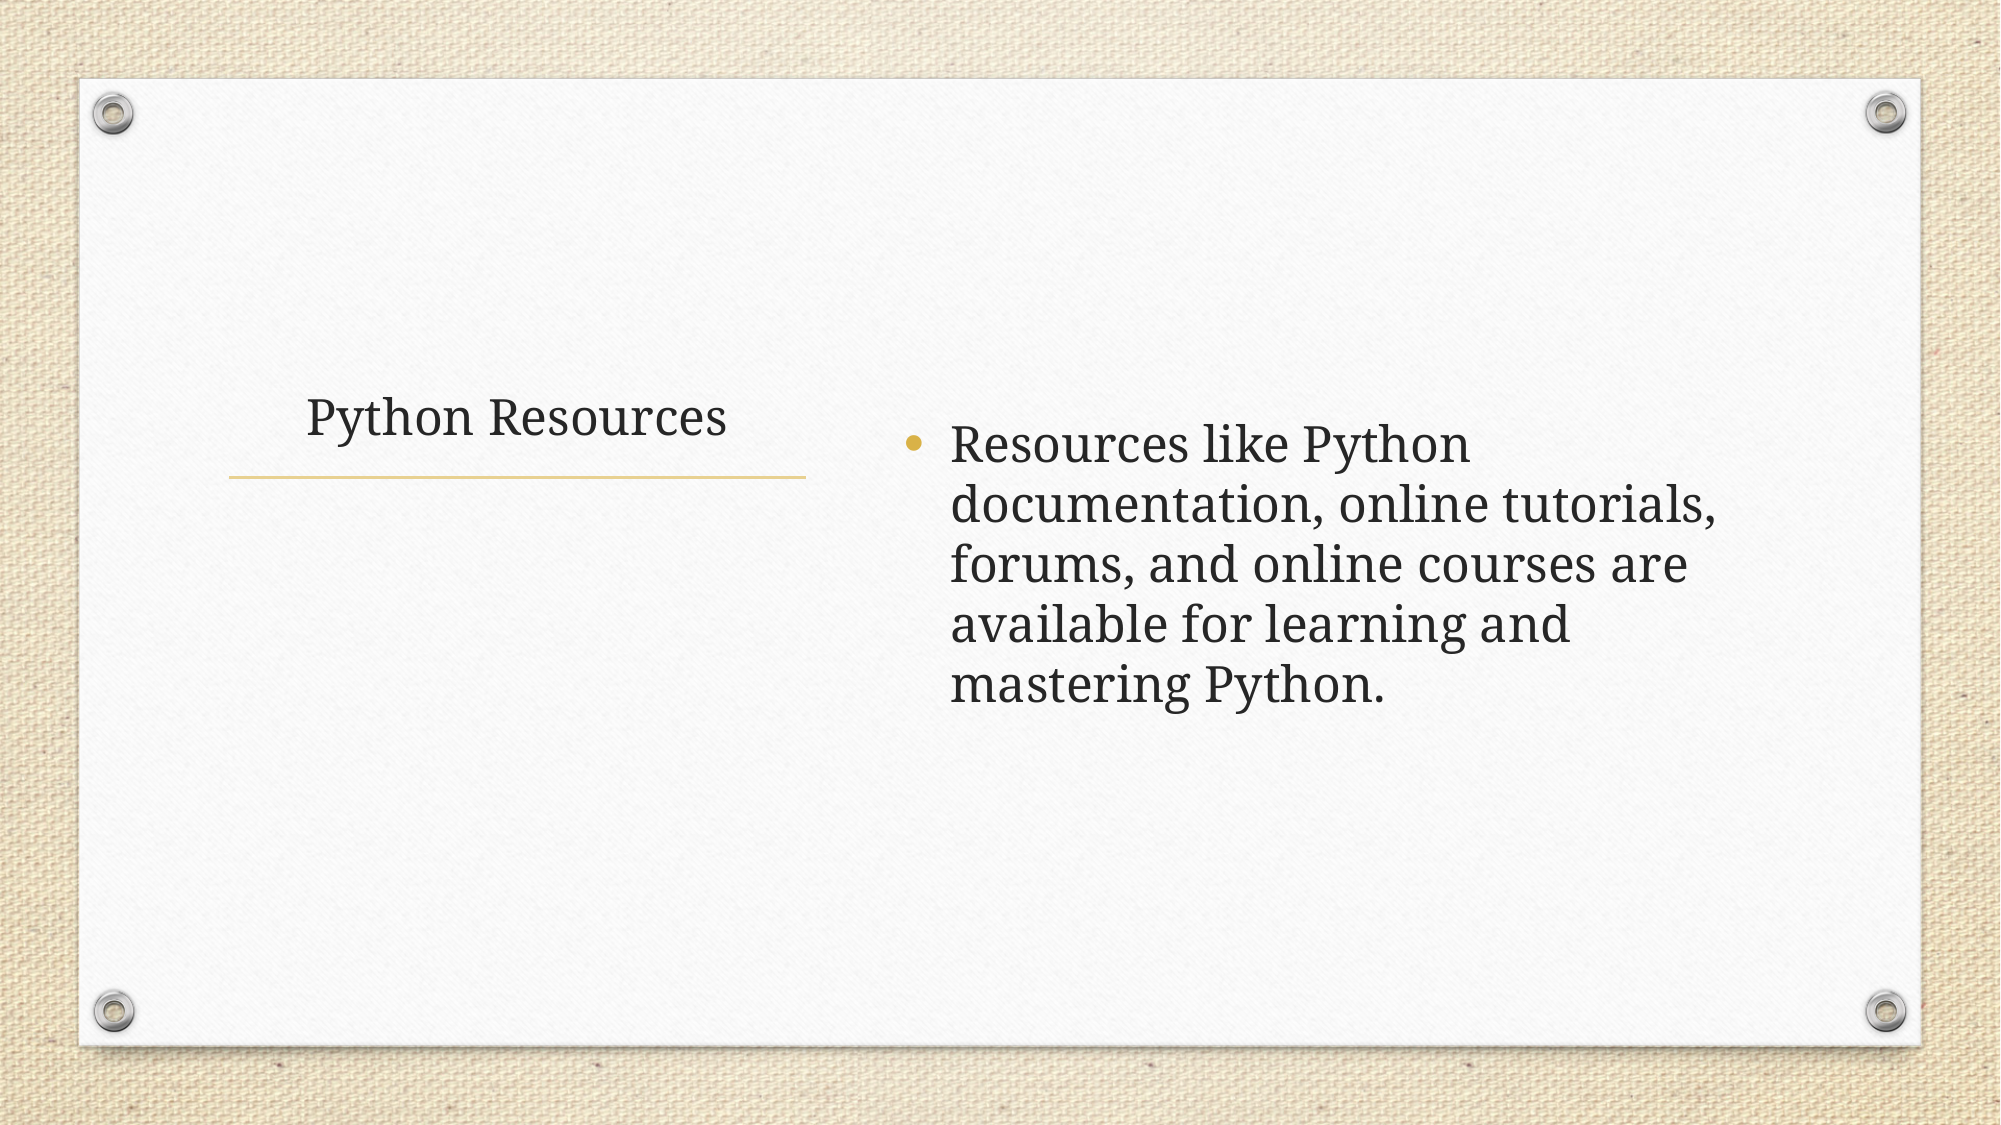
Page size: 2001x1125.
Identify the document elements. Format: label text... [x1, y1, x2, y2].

list Resources like Python documentation, online tutorials, forums, and online courses are available for learning and mastering Python. [888, 161, 1787, 964]
picture [0, 0, 2001, 1125]
title Python Resources [212, 227, 823, 453]
